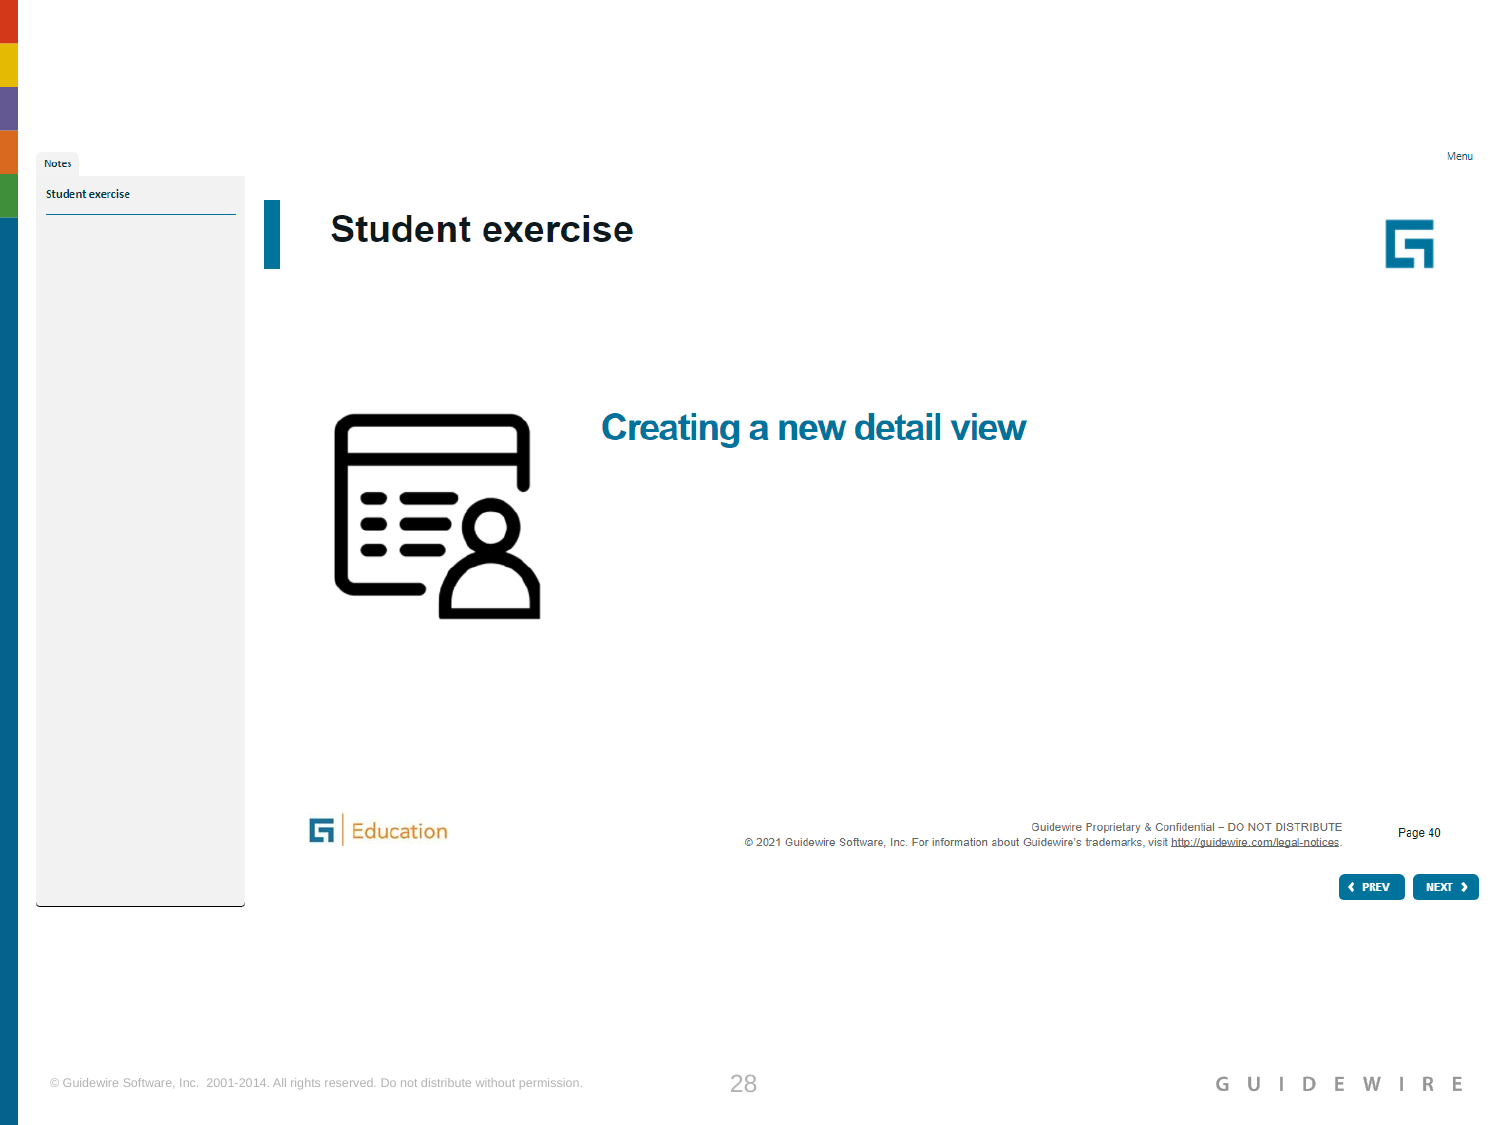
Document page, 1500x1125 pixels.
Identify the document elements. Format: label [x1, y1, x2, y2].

picture [1215, 1073, 1480, 1096]
picture [32, 143, 1486, 919]
